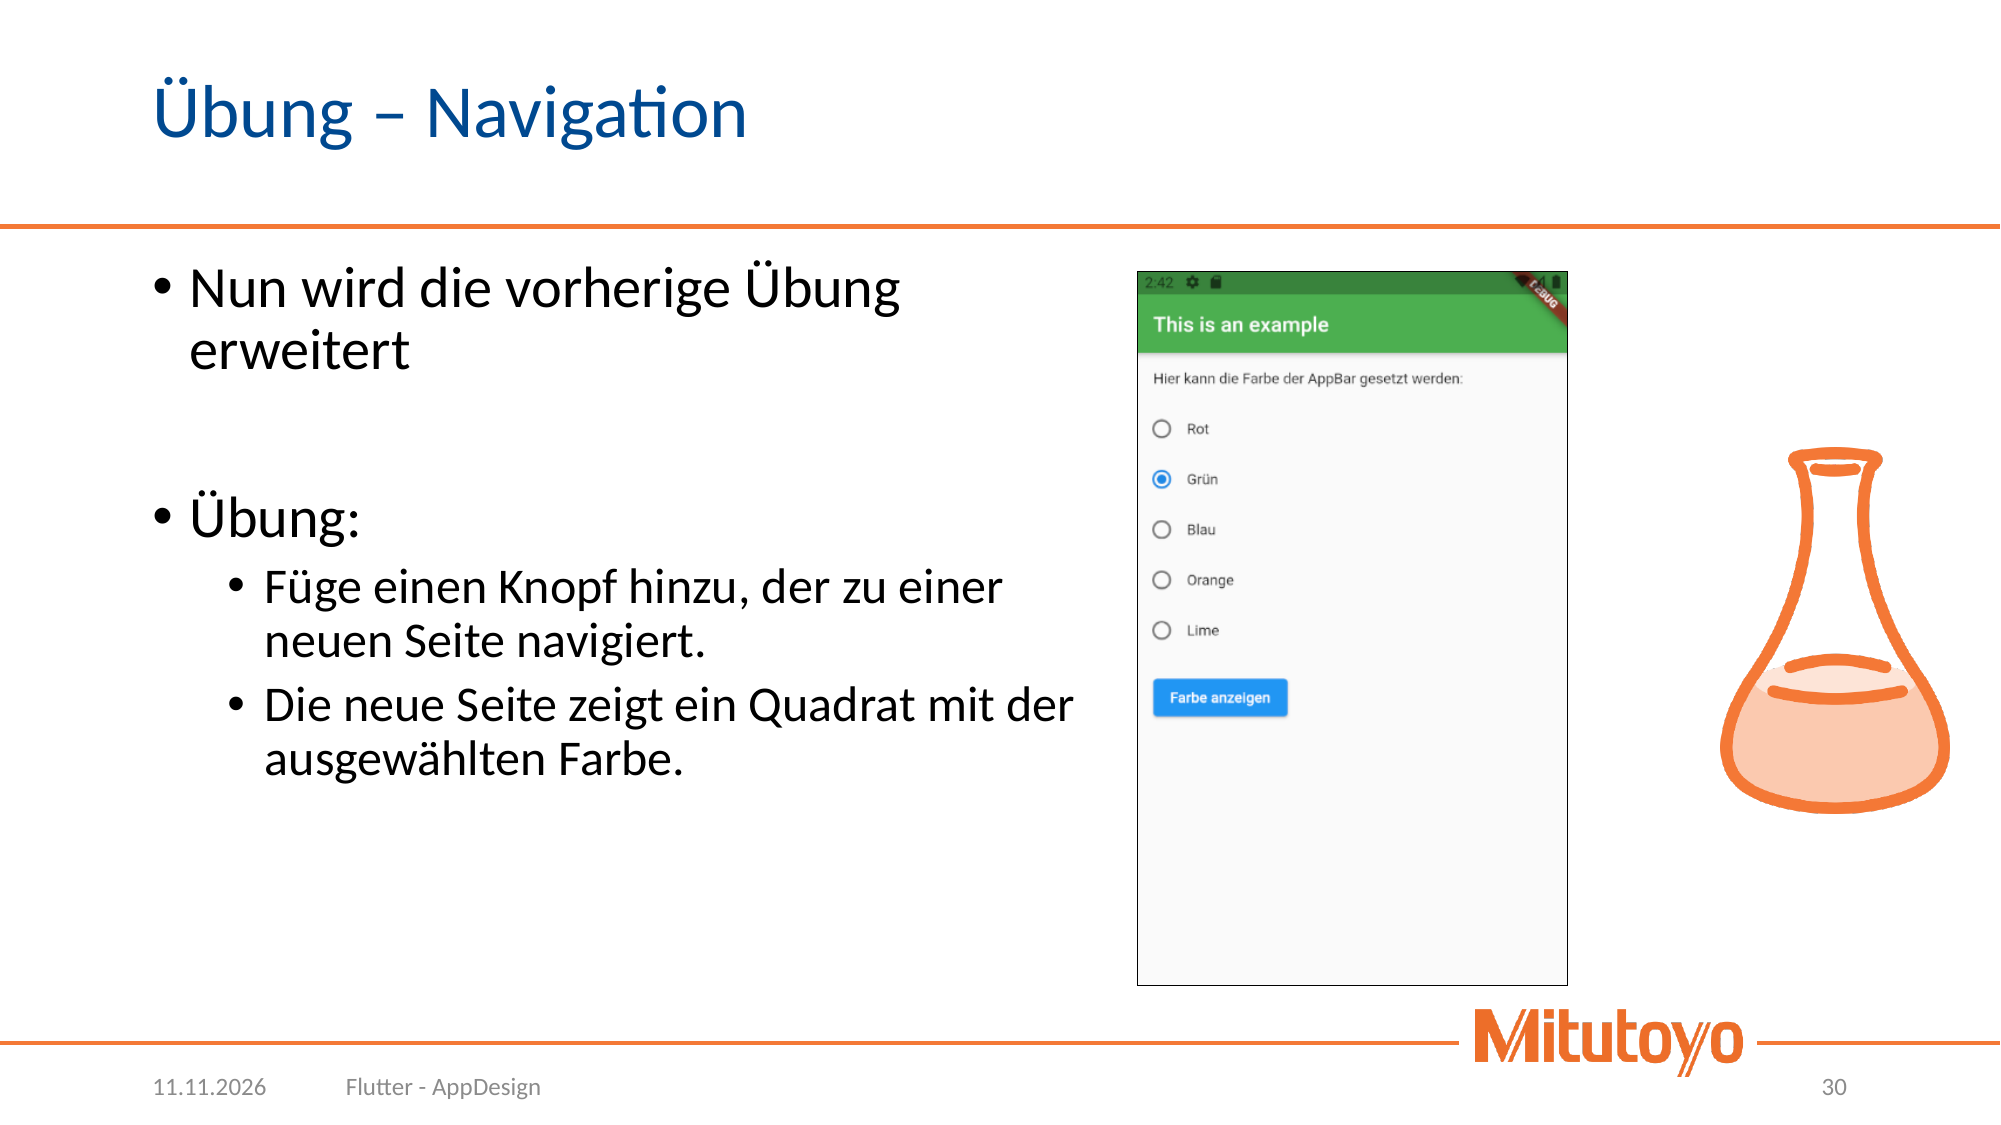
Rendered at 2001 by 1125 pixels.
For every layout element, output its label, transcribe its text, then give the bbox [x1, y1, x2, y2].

title Übung – Navigation [137, 24, 1863, 203]
picture [1137, 271, 1568, 986]
list Nun wird die vorherige Übung erweitert Übung: Füge einen Knopf hinzu, der zu einer neuen Seite navigiert. Die neue Seite zeigt ein Quadrat mit der ausgewählten Farbe. [137, 249, 1138, 1012]
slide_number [137, 1055, 313, 1116]
slide_number 30 [1743, 1055, 1863, 1116]
picture [1720, 447, 1950, 814]
footer Flutter - AppDesign [330, 1055, 1721, 1116]
picture [1475, 1009, 1744, 1077]
